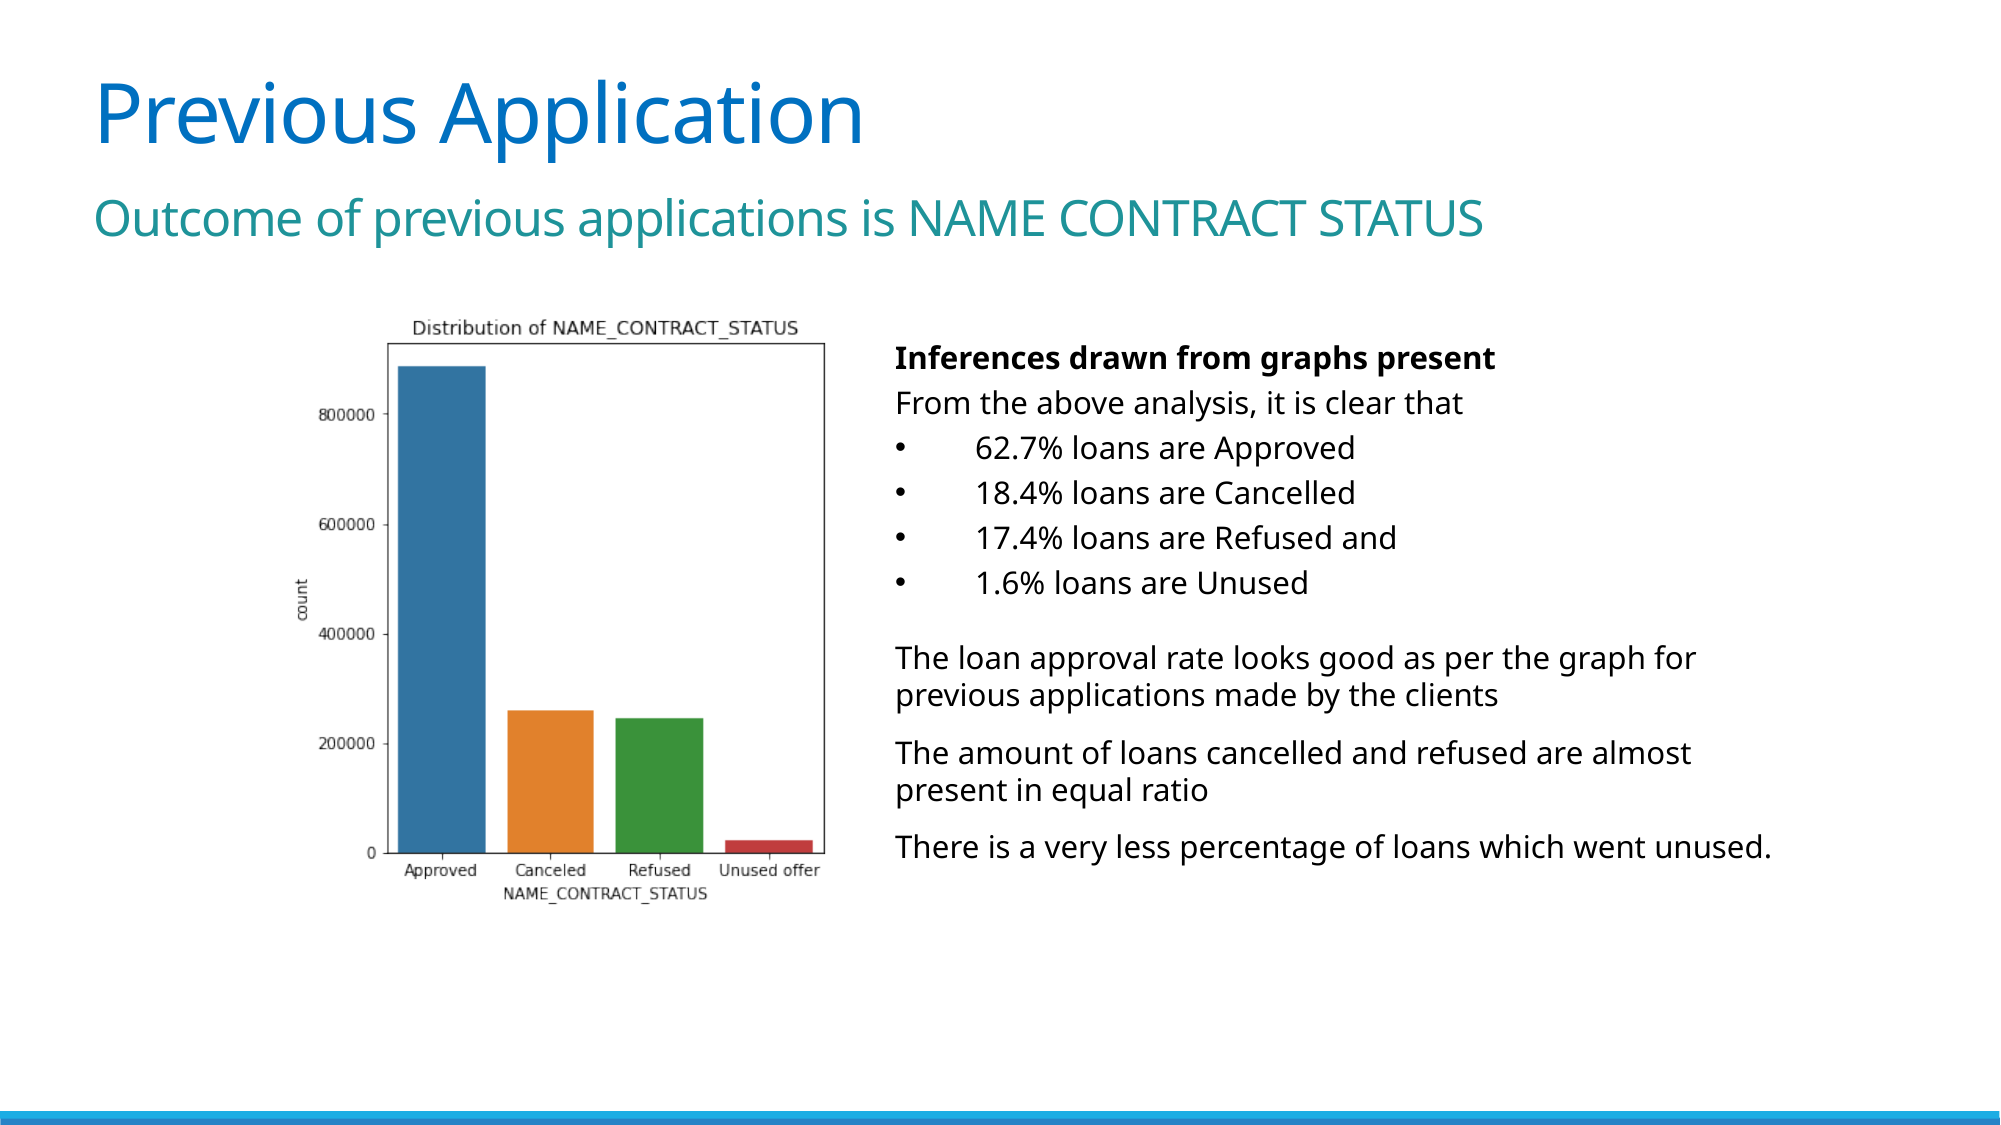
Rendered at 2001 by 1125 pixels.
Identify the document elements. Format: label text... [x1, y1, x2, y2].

text_box Outcome of previous applications is NAME CONTRACT STATUS [78, 187, 1922, 286]
picture [283, 306, 835, 915]
text_box Previous Application [78, 68, 1922, 166]
text_box Inferences drawn from graphs present From the above analysis, it is clear that 62.7% loans are Approved 18.4% loans are Cancelled 17.4% loans are Refused and 1.6% loans are Unused The loan approval rate looks good as per the graph for previous applications made by the clients The amount of loans cancelled and refused are almost present in equal ratio There is a very less percentage of loans which went unused. [880, 323, 1794, 873]
